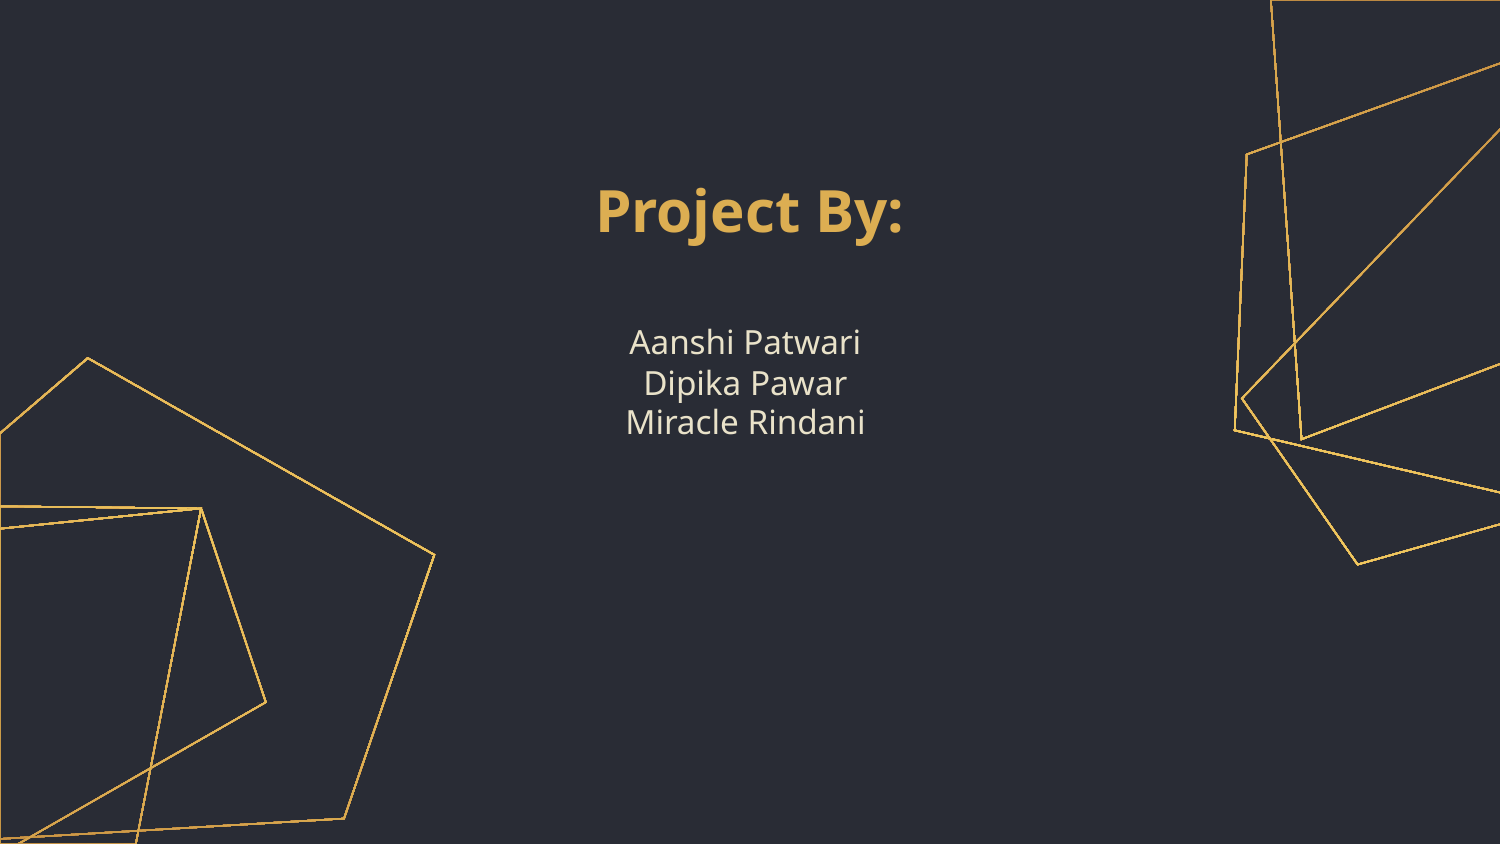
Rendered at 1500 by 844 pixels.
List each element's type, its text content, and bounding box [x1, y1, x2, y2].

subtitle Aanshi Patwari Dipika Pawar Miracle Rindani [442, 252, 1058, 511]
title Project By: [327, 173, 1173, 245]
